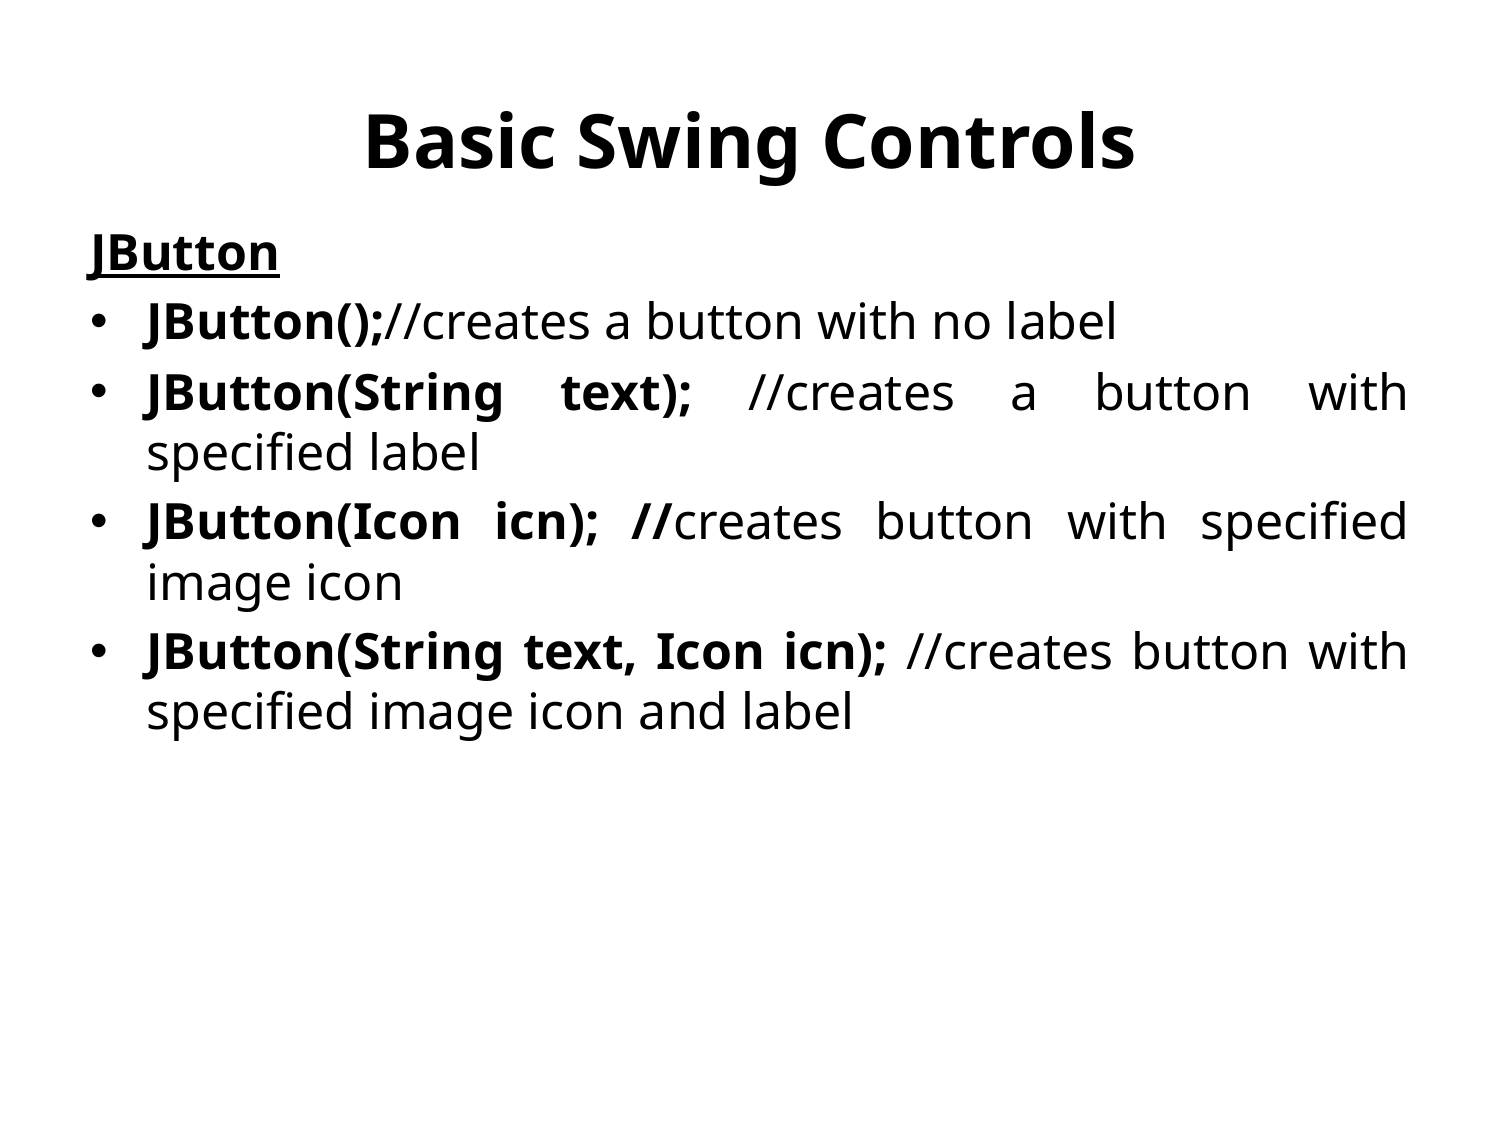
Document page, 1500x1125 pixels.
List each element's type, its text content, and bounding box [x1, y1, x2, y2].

title Basic Swing Controls [75, 45, 1425, 212]
list JButton JButton();//creates a button with no label JButton(String text); //creates a button with specified label JButton(Icon icn); //creates button with specified image icon JButton(String text, Icon icn); //creates button with specified image icon and label [75, 212, 1425, 1063]
